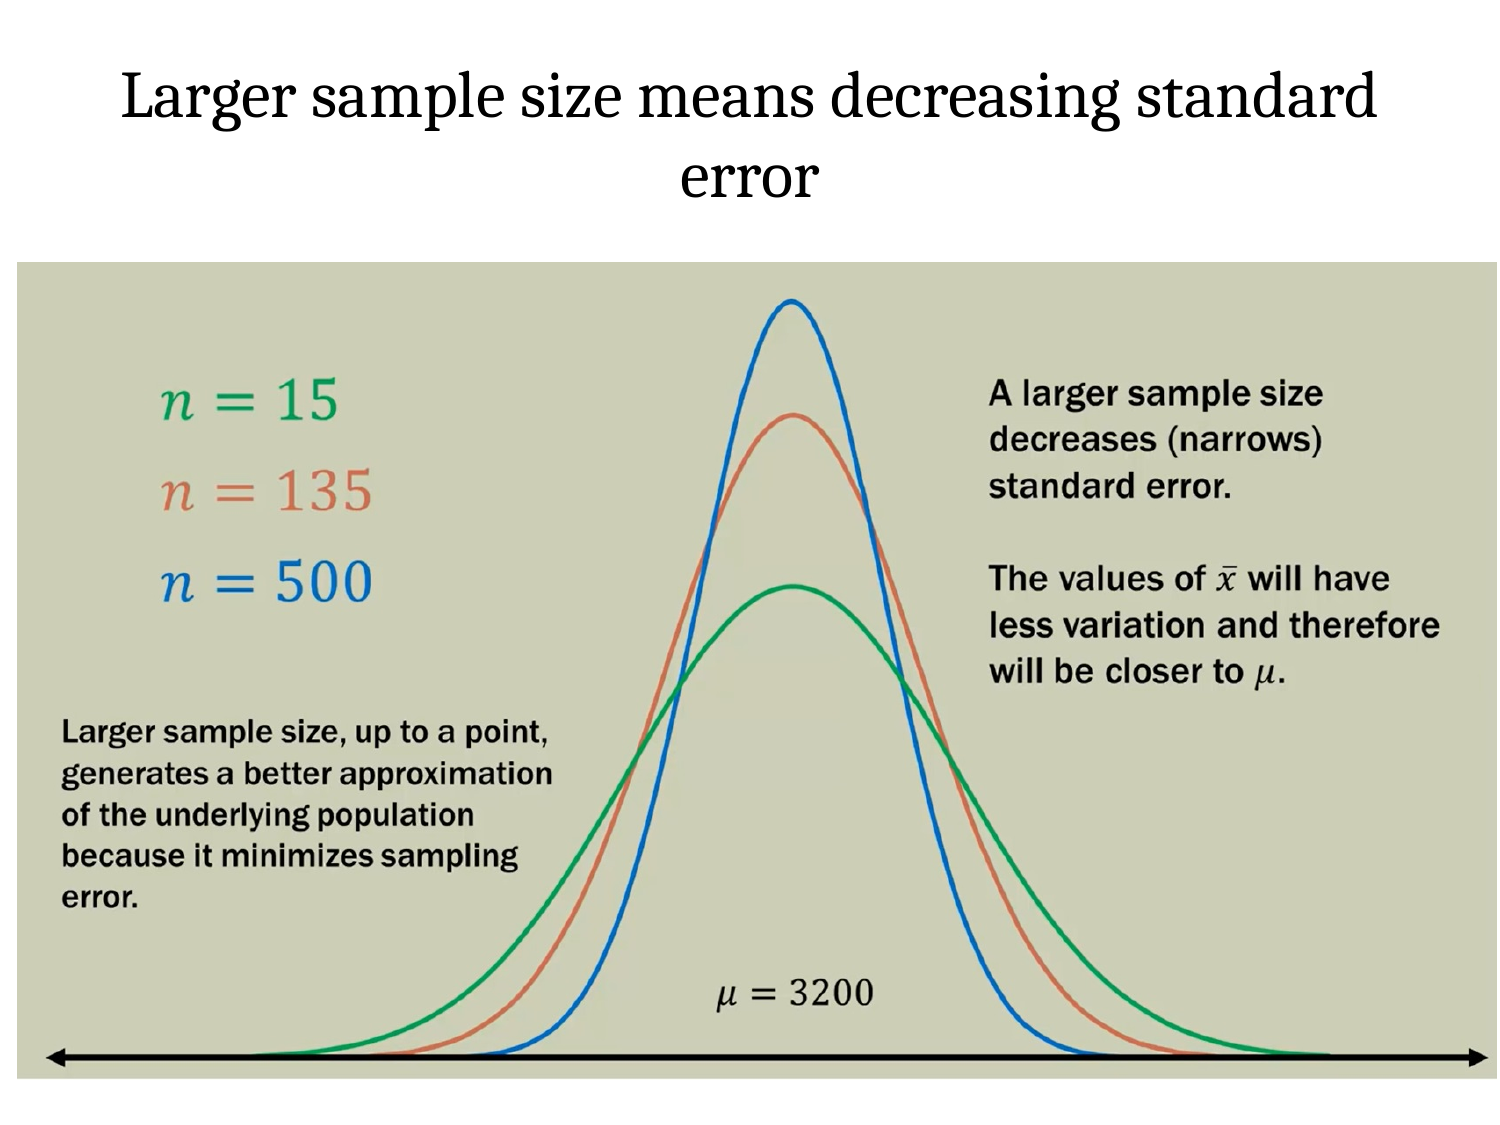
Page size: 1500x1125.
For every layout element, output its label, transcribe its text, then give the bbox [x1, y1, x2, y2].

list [16, 262, 1497, 1081]
title Larger sample size means decreasing standard error [75, 37, 1425, 225]
